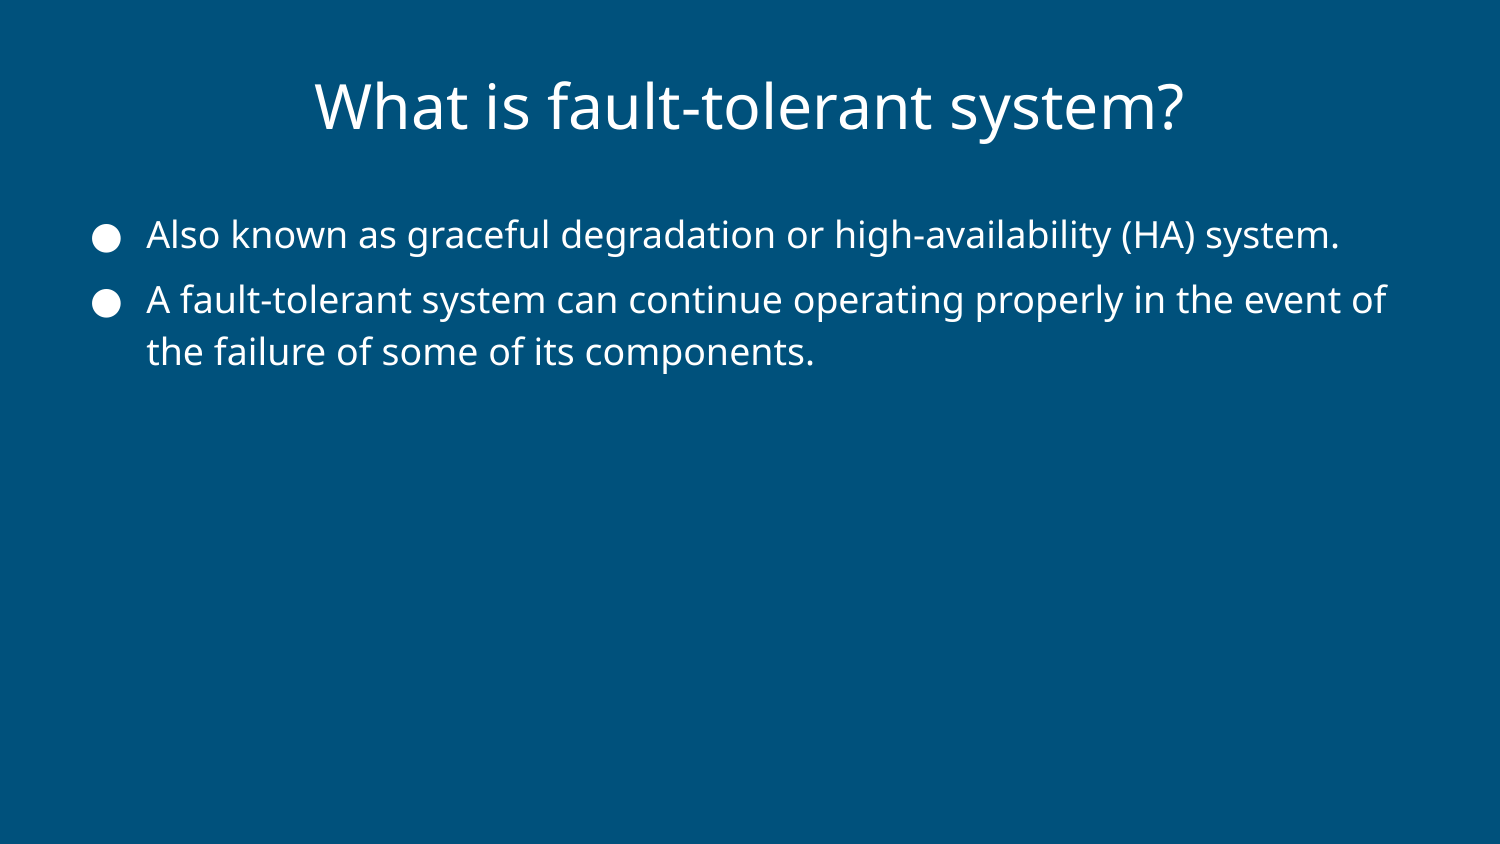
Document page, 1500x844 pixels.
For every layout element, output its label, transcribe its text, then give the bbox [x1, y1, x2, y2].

list Also known as graceful degradation or high-availability (HA) system. A fault-tolerant system can continue operating properly in the event of the failure of some of its components. [75, 196, 1425, 754]
title What is fault-tolerant system? [75, 33, 1425, 175]
